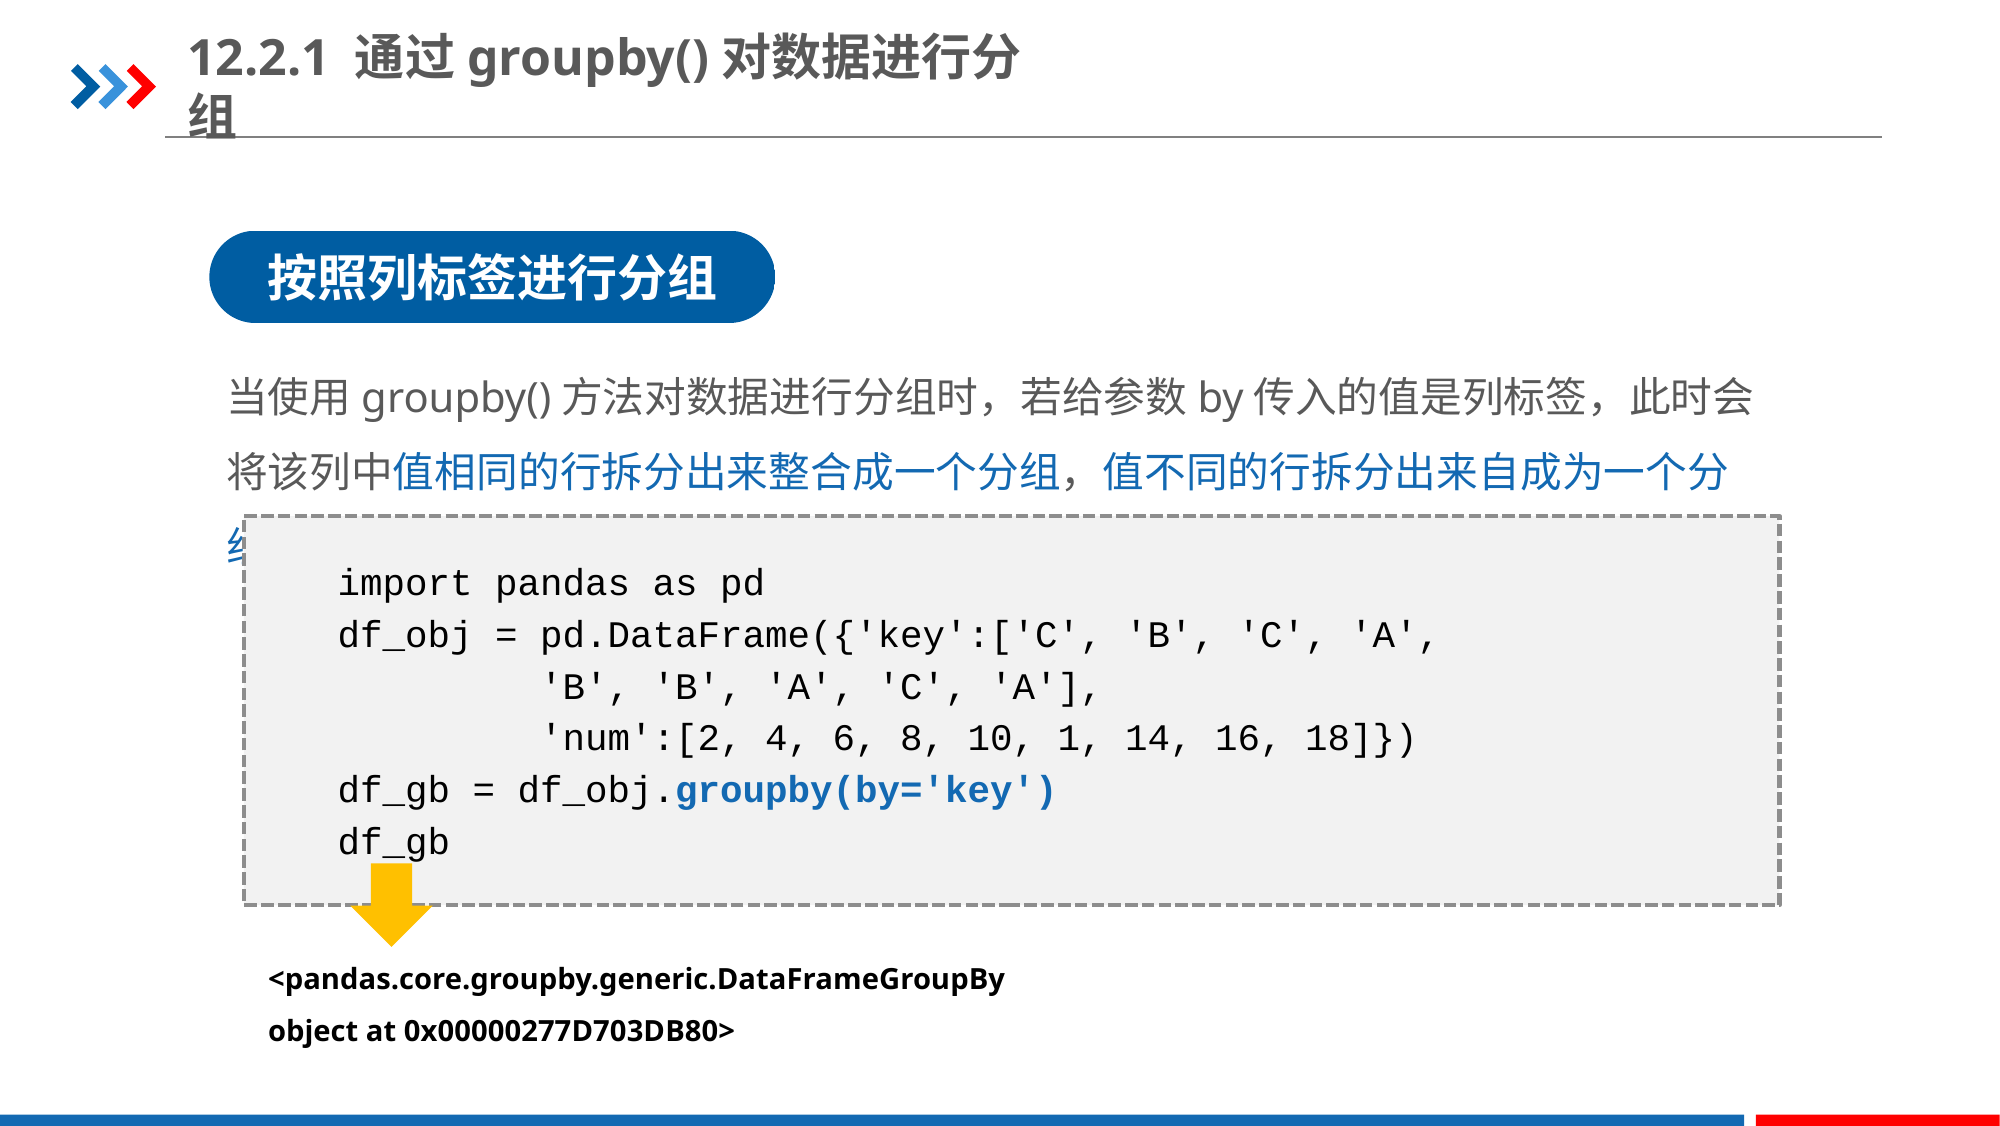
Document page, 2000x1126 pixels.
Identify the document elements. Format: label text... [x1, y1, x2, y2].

text_box 按照列标签进行分组 [207, 228, 778, 326]
text_box [242, 514, 1782, 907]
text_box <pandas.core.groupby.generic.DataFrameGroupBy object at 0x00000277D703DB80> [253, 935, 1029, 1055]
text_box import pandas as pd df_obj = pd.DataFrame({'key':['C', 'B', 'C', 'A', 'B', 'B', 'A', 'C', 'A'], 'num':[2, 4, 6, 8, 10, 1, 14, 16, 18]}) df_gb = df_obj.groupby(by='key') df_gb [279, 544, 1485, 870]
text_box [348, 861, 435, 935]
text_box 12.2.1 通过groupby()对数据进行分组 [187, 43, 1036, 127]
text_box 当使用groupby()方法对数据进行分组时，若给参数by传入的值是列标签，此时会将该列中值相同的行拆分出来整合成一个分组，值不同的行拆分出来自成为一个分组。 [211, 338, 1780, 579]
